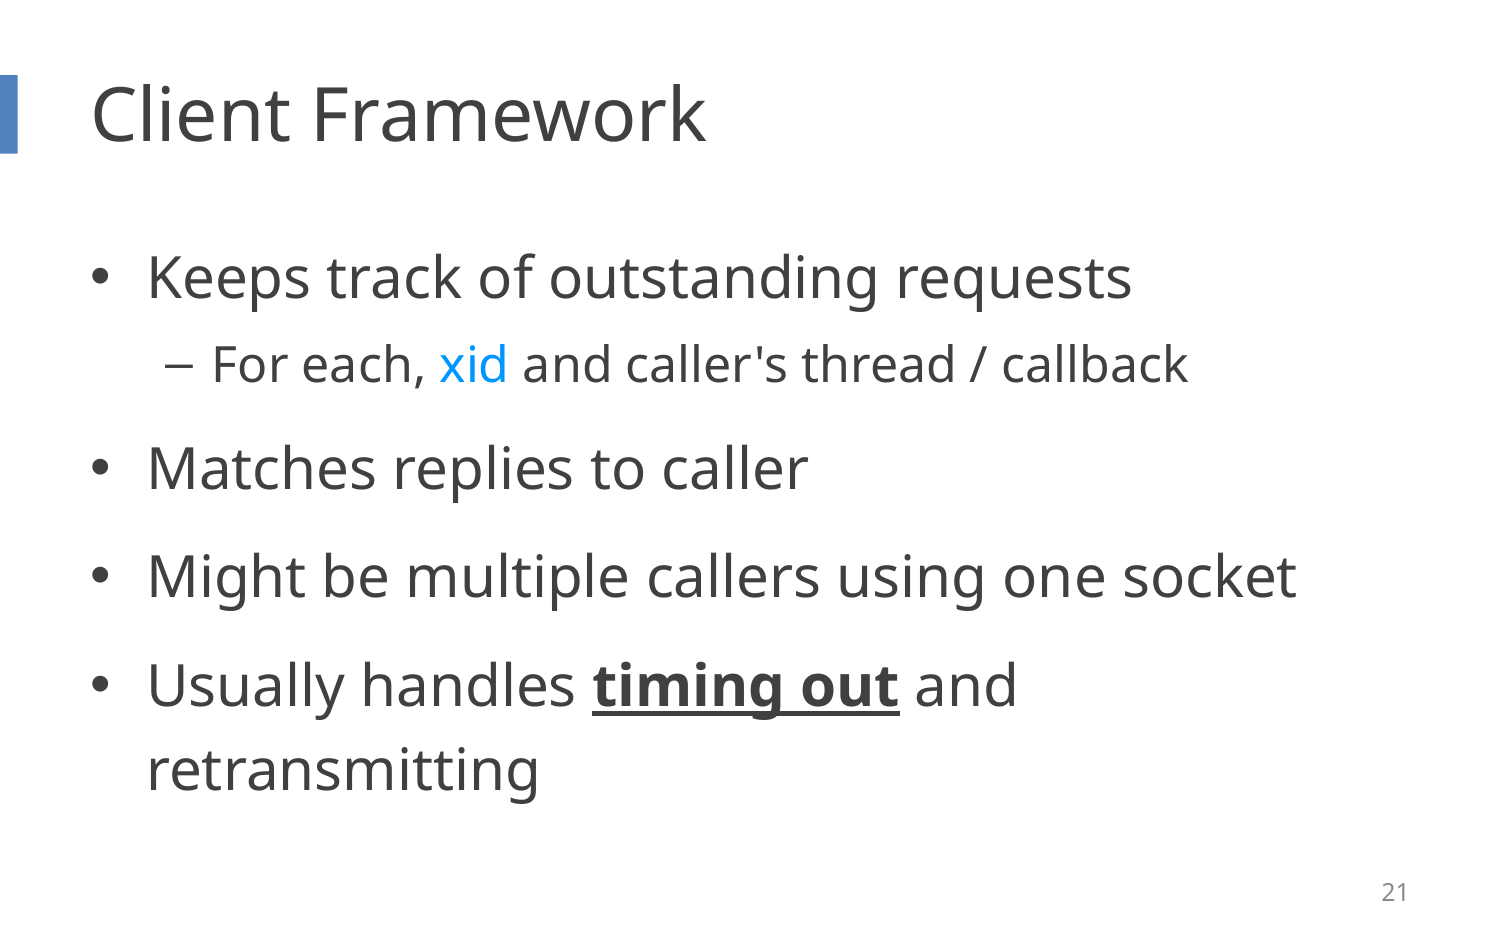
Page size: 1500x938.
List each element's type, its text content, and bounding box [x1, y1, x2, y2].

list Keeps track of outstanding requests For each, xid and caller's thread / callback Matches replies to caller Might be multiple callers using one socket Usually handles timing out and retransmitting [75, 218, 1425, 838]
title Client Framework [75, 37, 1425, 186]
slide_number 21 [1074, 868, 1425, 919]
